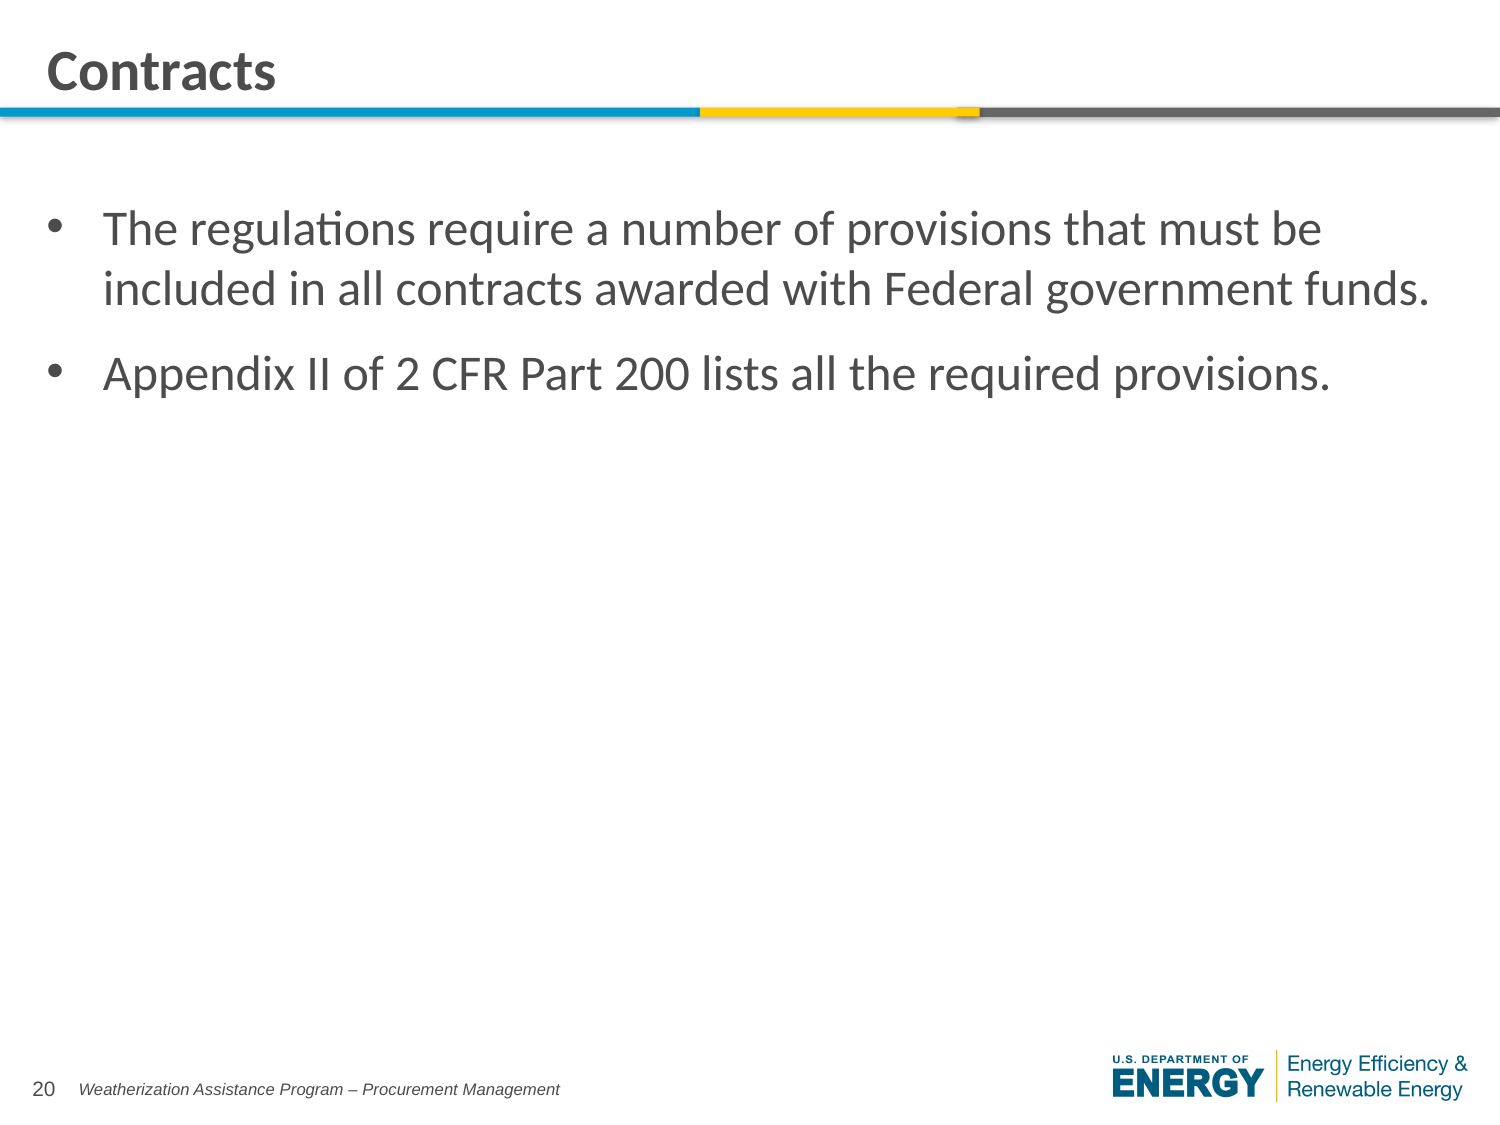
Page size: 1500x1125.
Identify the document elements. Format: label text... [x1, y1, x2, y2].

list The regulations require a number of provisions that must be included in all contracts awarded with Federal government funds. Appendix II of 2 CFR Part 200 lists all the required provisions. [31, 187, 1464, 1041]
title Contracts [32, 0, 1464, 134]
picture [1113, 1050, 1468, 1102]
